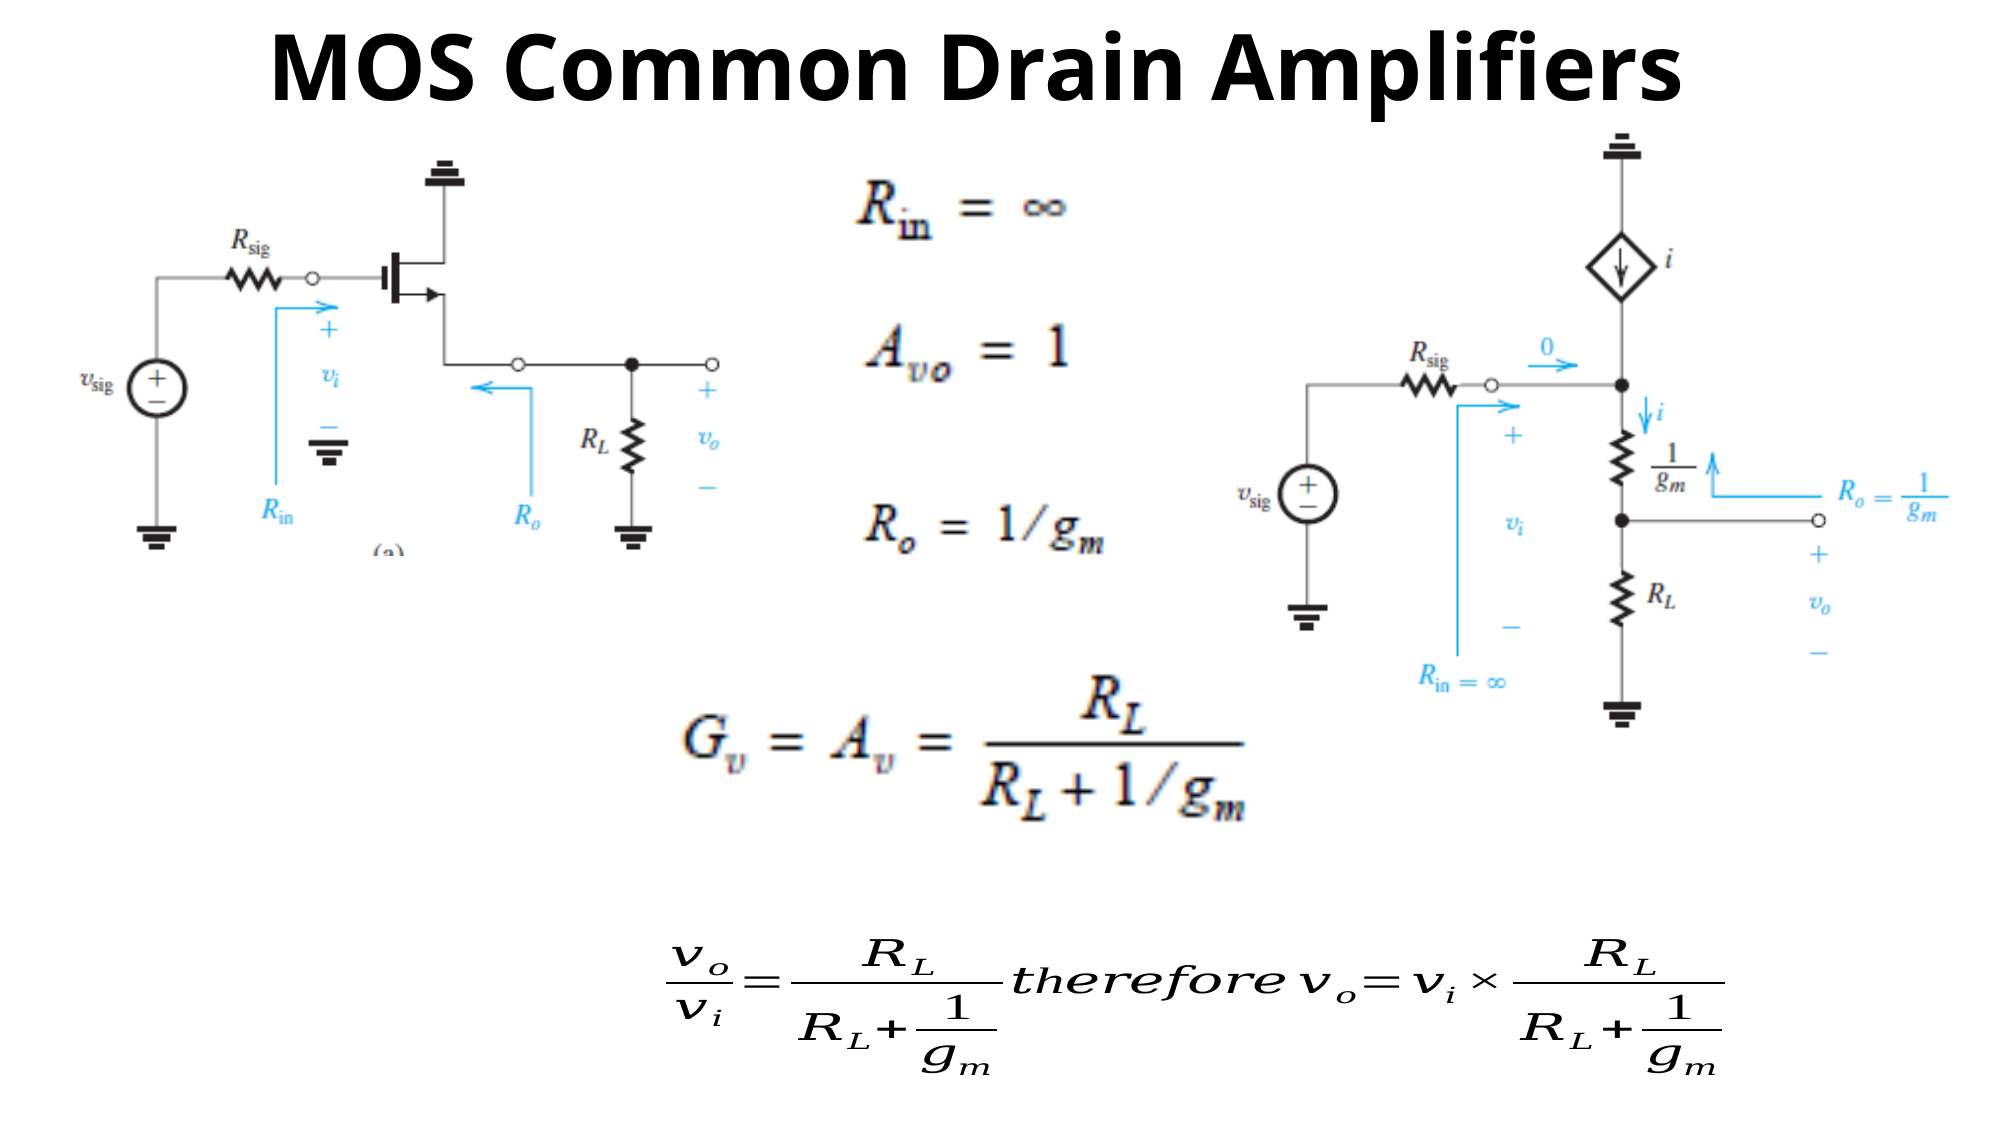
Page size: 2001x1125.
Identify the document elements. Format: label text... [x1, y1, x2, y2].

picture [827, 158, 1098, 245]
title MOS Common Drain Amplifiers [125, 0, 1851, 143]
picture [845, 290, 1084, 391]
picture [845, 476, 1111, 565]
picture [656, 122, 1959, 842]
picture [69, 122, 739, 556]
